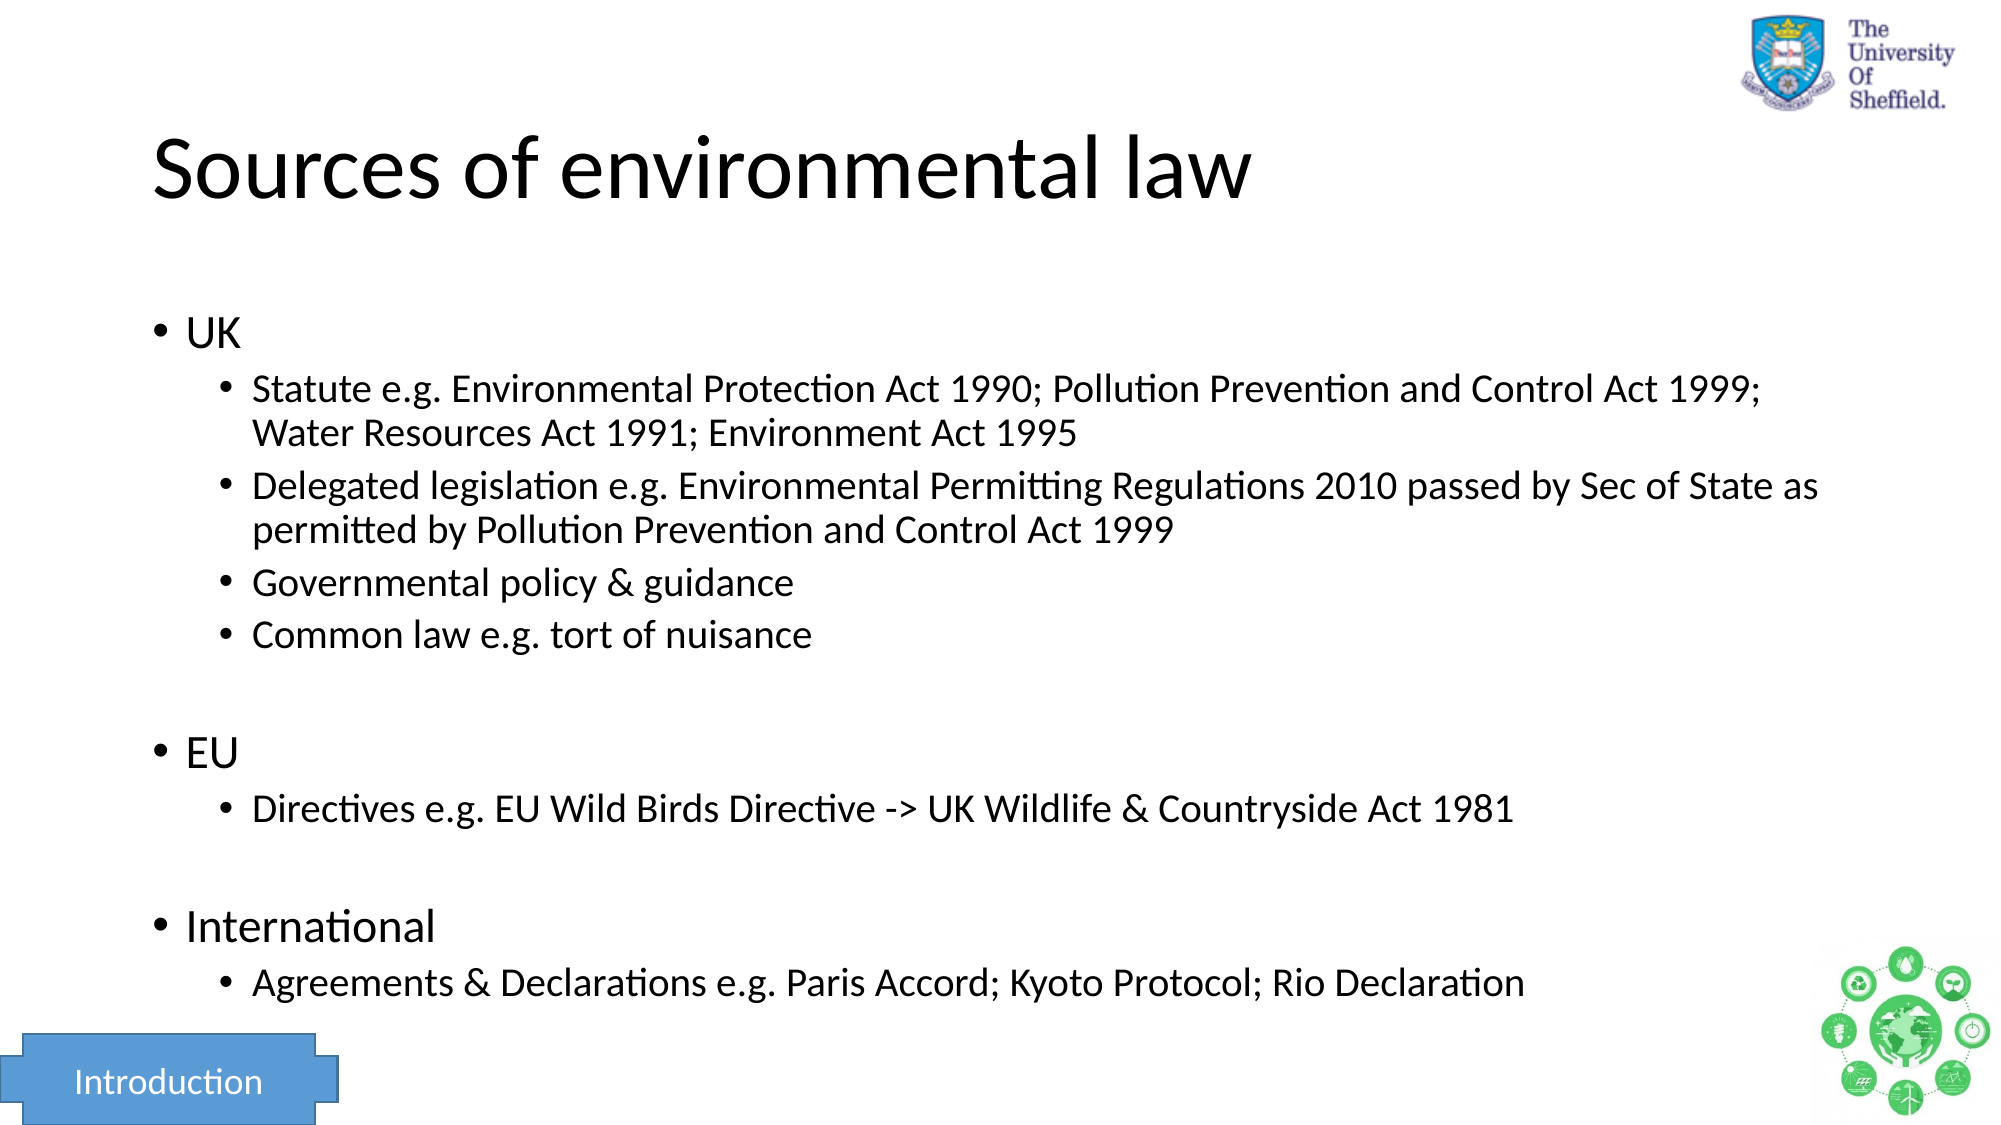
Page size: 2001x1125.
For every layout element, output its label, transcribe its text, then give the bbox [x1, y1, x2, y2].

list UK Statute e.g. Environmental Protection Act 1990; Pollution Prevention and Control Act 1999; Water Resources Act 1991; Environment Act 1995 Delegated legislation e.g. Environmental Permitting Regulations 2010 passed by Sec of State as permitted by Pollution Prevention and Control Act 1999 Governmental policy & guidance Common law e.g. tort of nuisance EU Directives e.g. EU Wild Birds Directive -> UK Wildlife & Countryside Act 1981 International Agreements & Declarations e.g. Paris Accord; Kyoto Protocol; Rio Declaration [137, 299, 1863, 1014]
text_box Introduction [0, 1033, 339, 1125]
title Sources of environmental law [137, 59, 1863, 278]
picture [1706, 0, 2000, 125]
picture [1811, 936, 2000, 1125]
